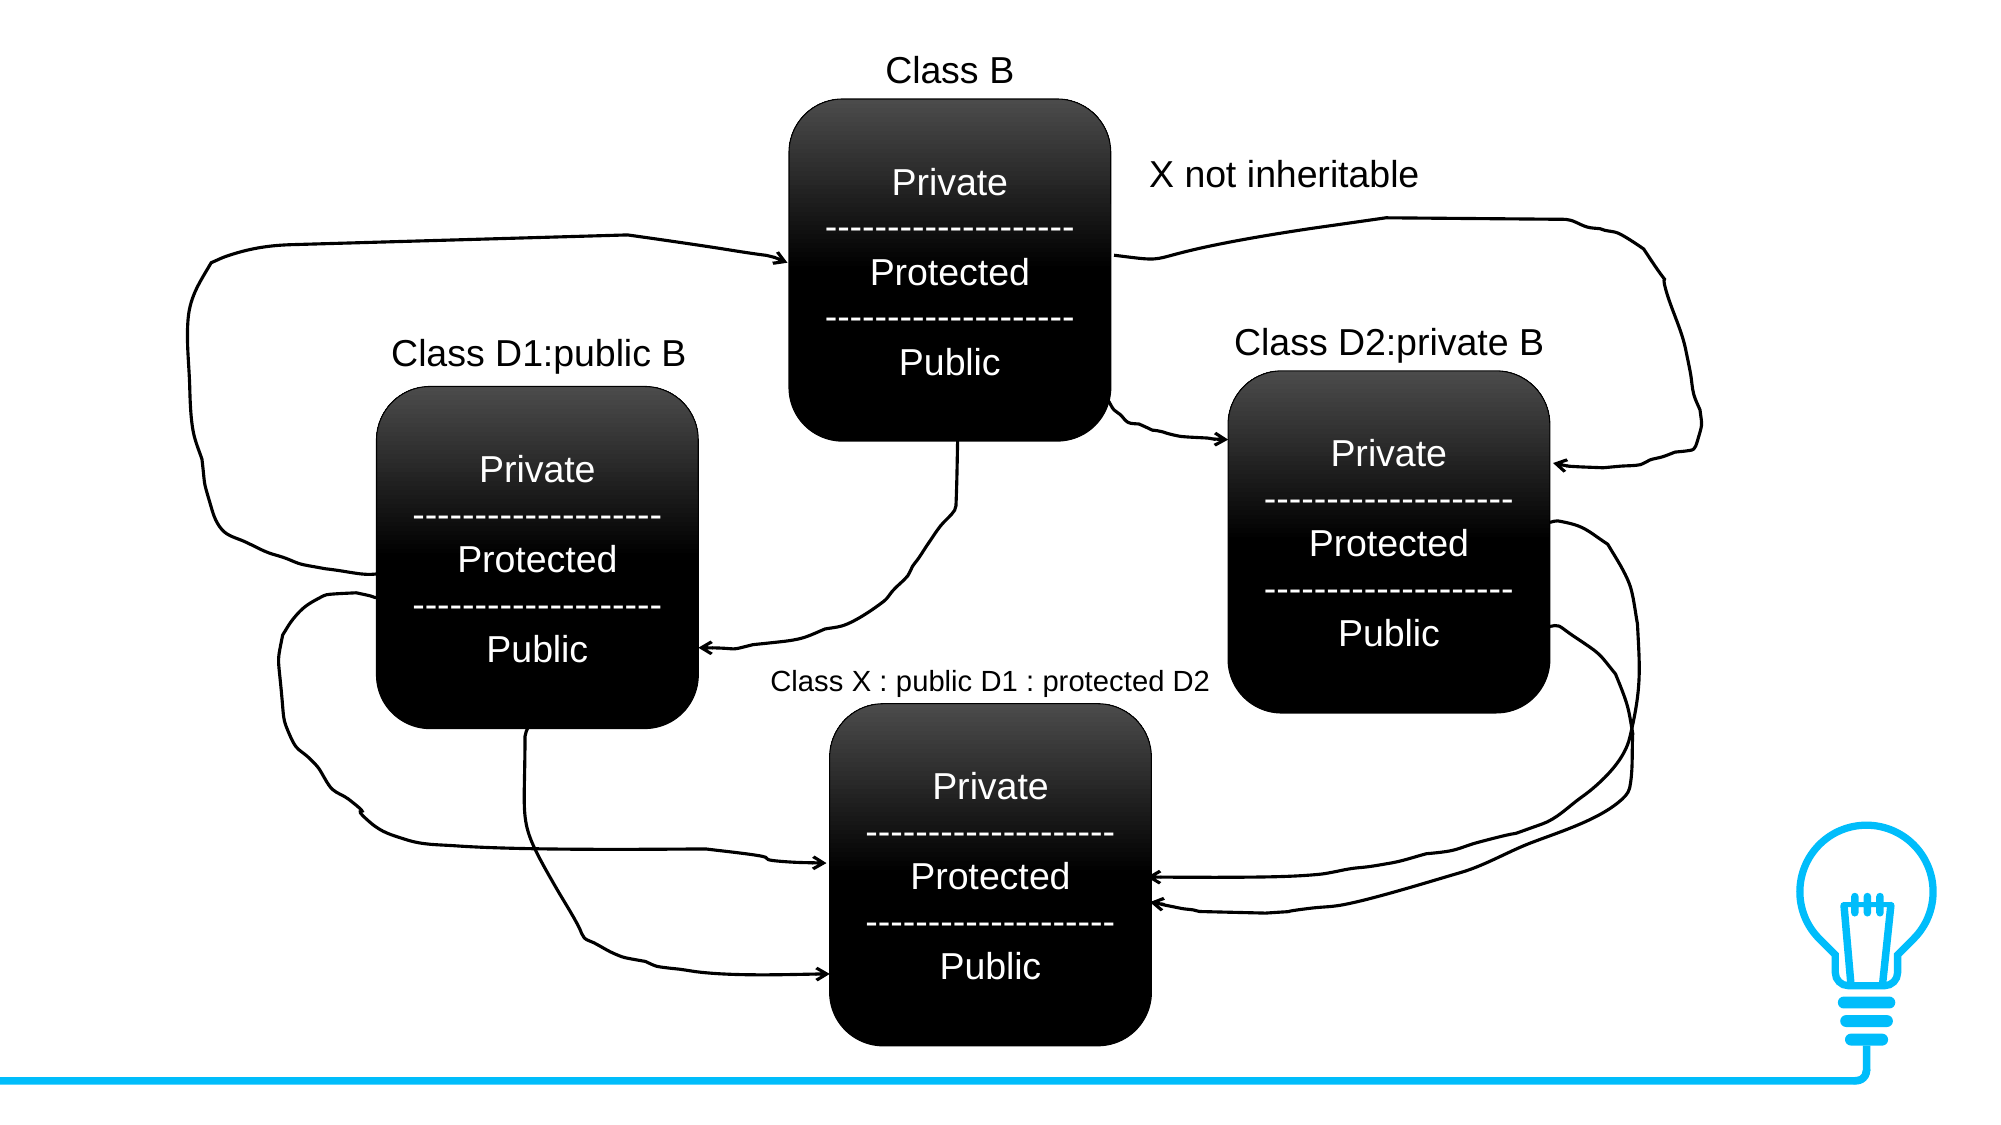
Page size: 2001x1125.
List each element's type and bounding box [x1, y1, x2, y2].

text_box [187, 38, 1702, 1046]
